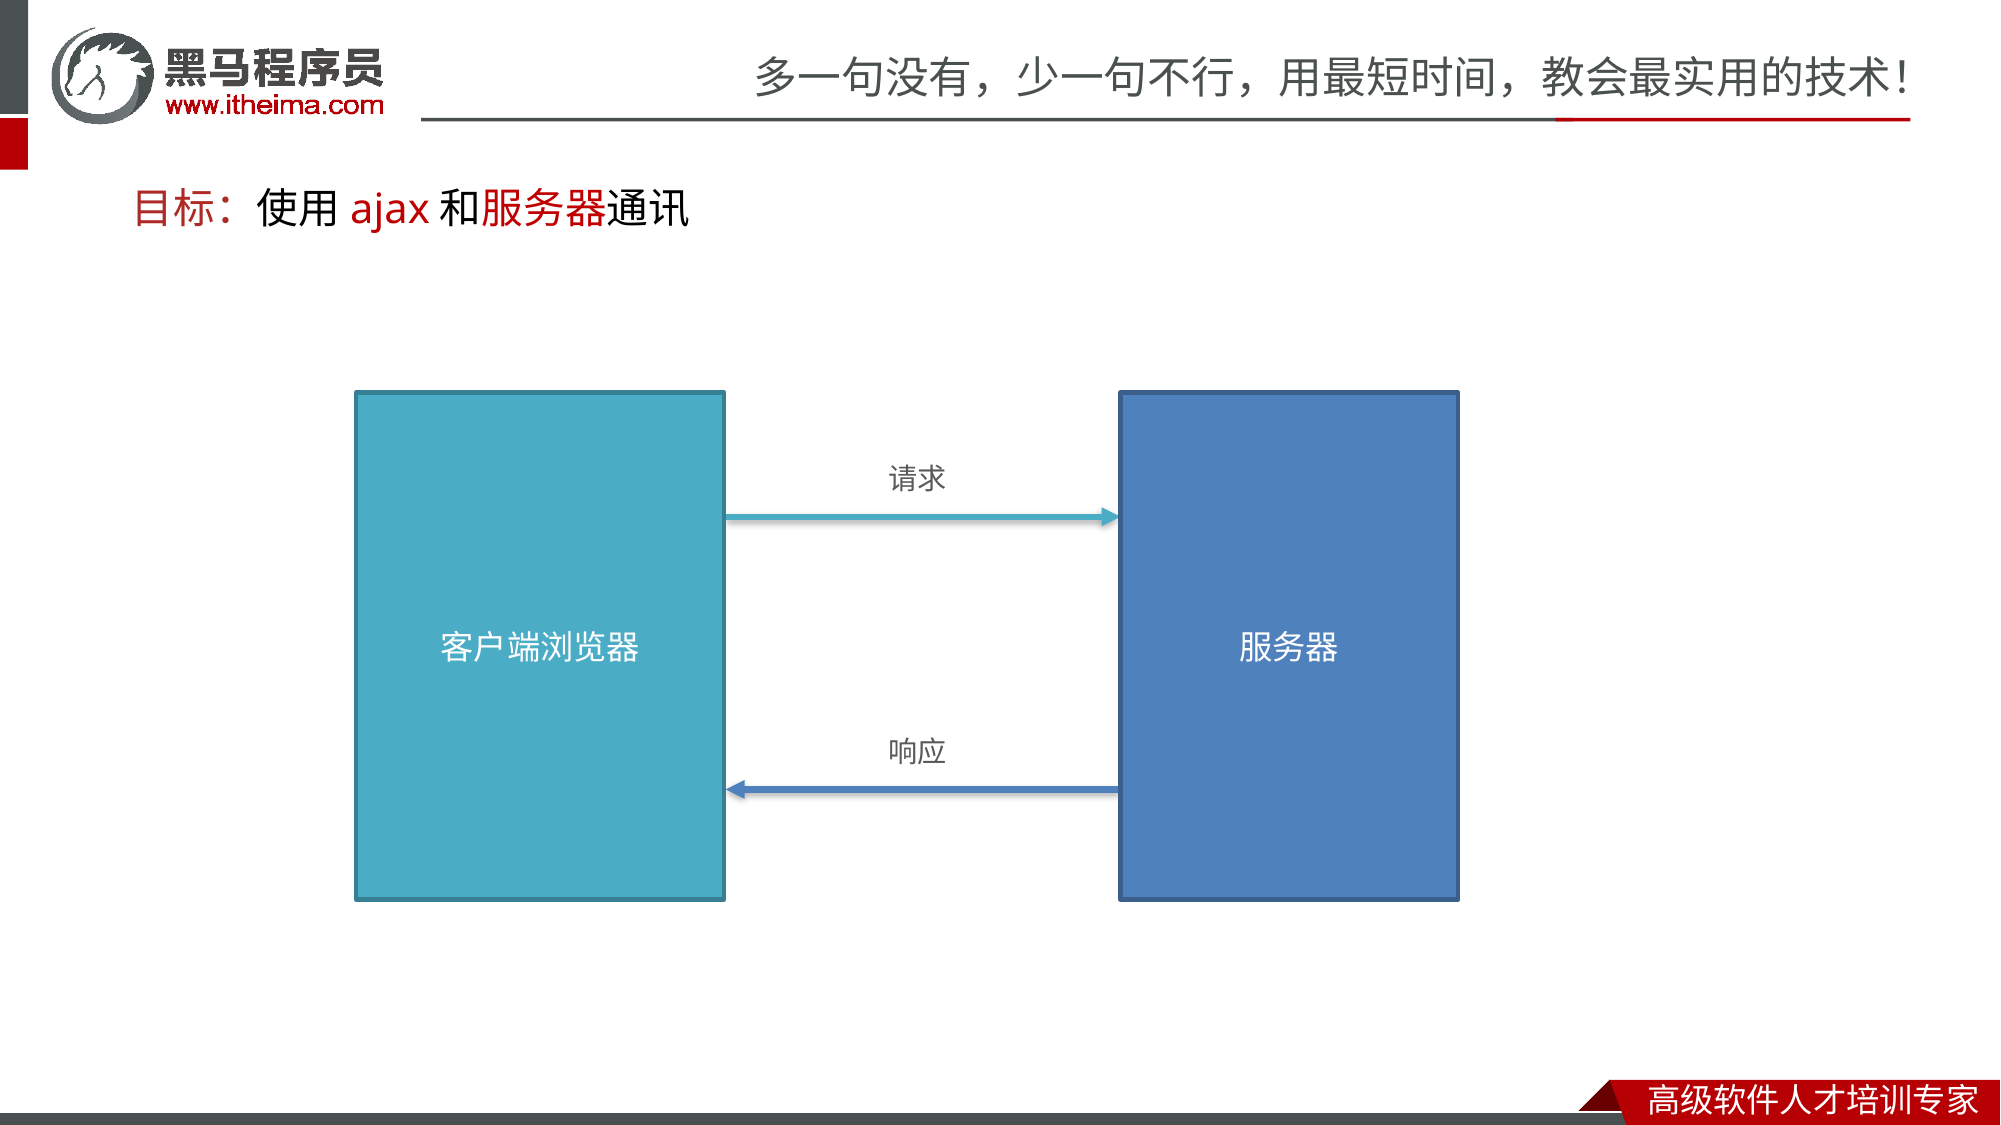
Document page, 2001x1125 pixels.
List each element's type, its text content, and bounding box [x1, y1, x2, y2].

title 目标：使用ajax和服务器通讯 [116, 164, 1876, 250]
picture [50, 26, 384, 125]
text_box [725, 452, 1121, 517]
text_box 客户端浏览器 [354, 390, 726, 902]
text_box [725, 725, 1121, 790]
text_box 服务器 [1118, 390, 1460, 902]
